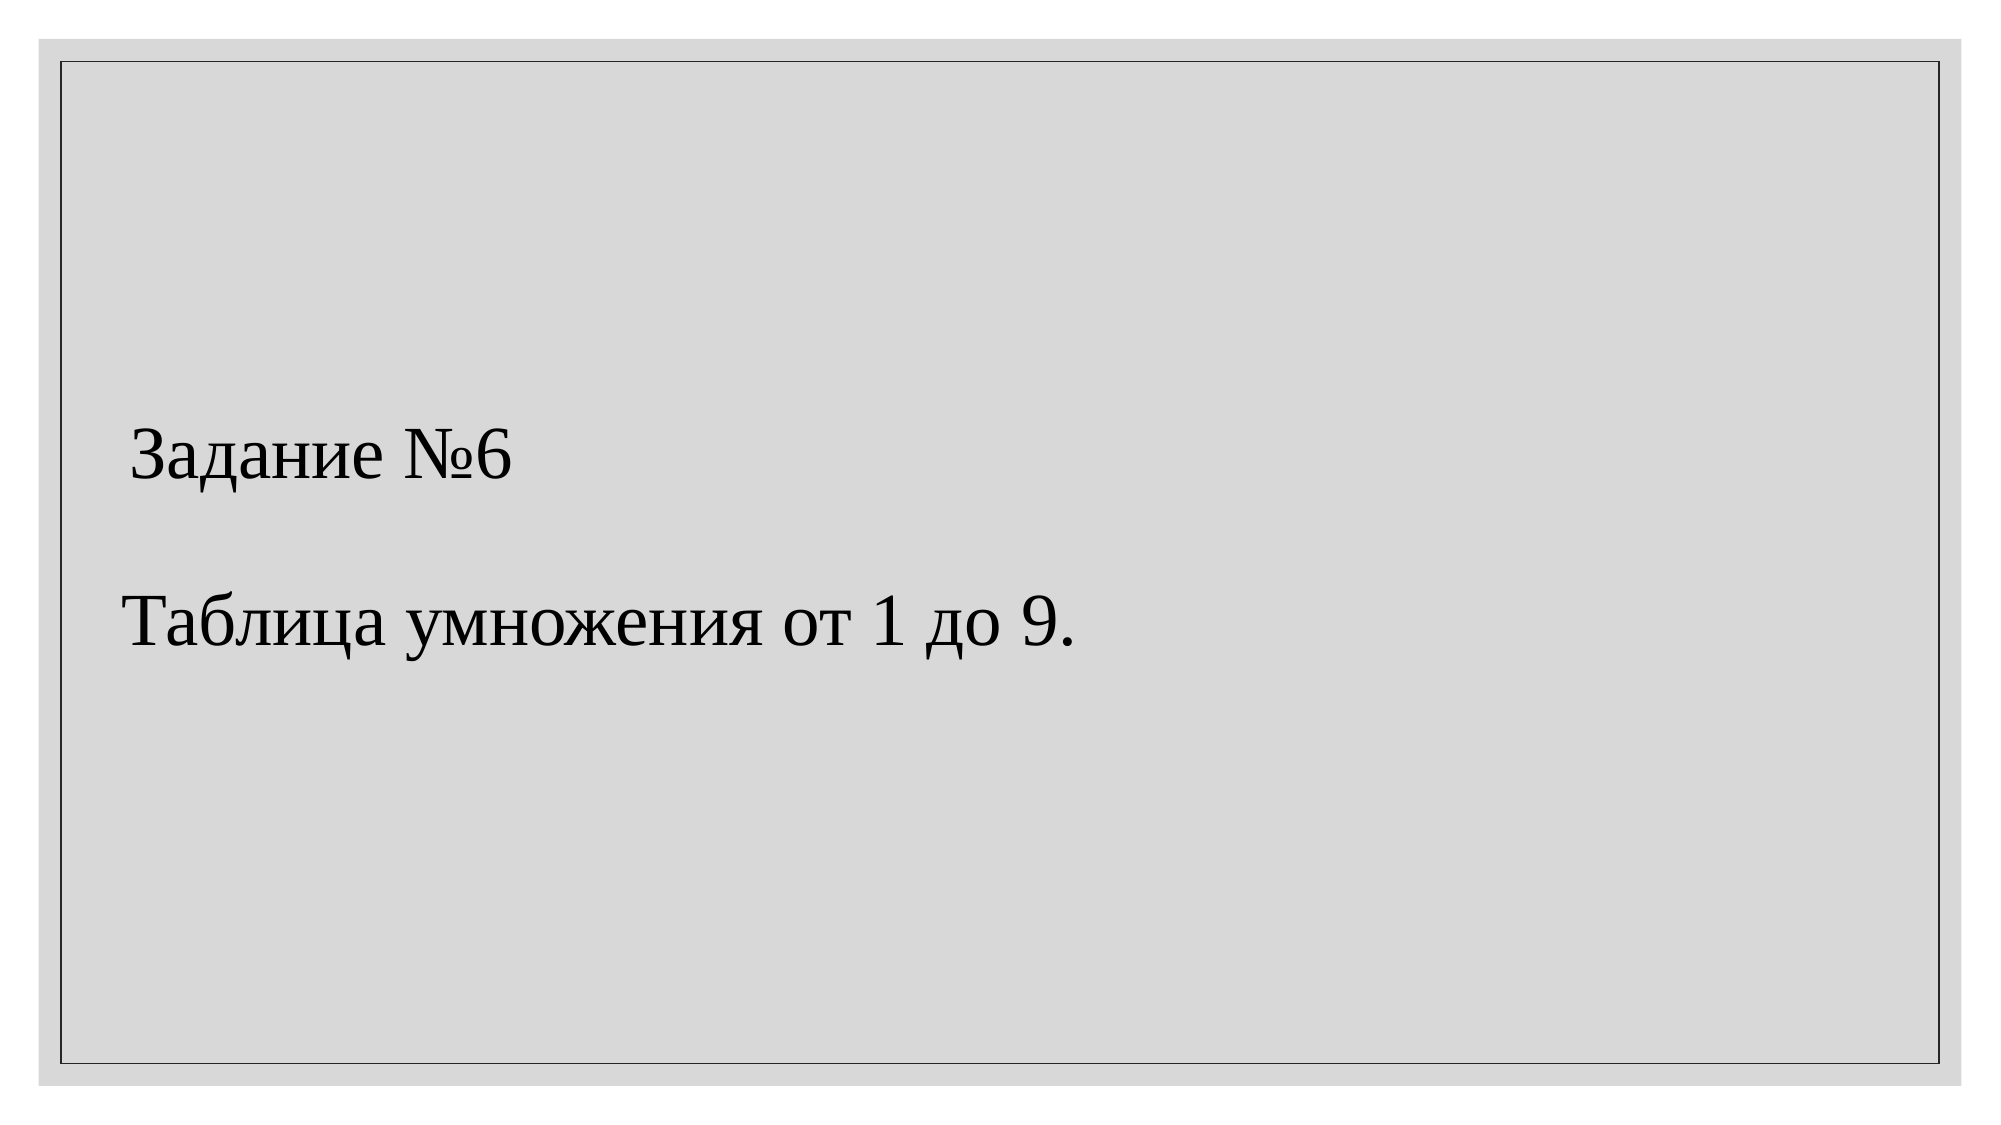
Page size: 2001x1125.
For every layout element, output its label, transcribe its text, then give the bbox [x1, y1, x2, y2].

text_box Задание №6 [114, 390, 1020, 502]
text_box Таблица умножения от 1 до 9. [106, 562, 1103, 668]
